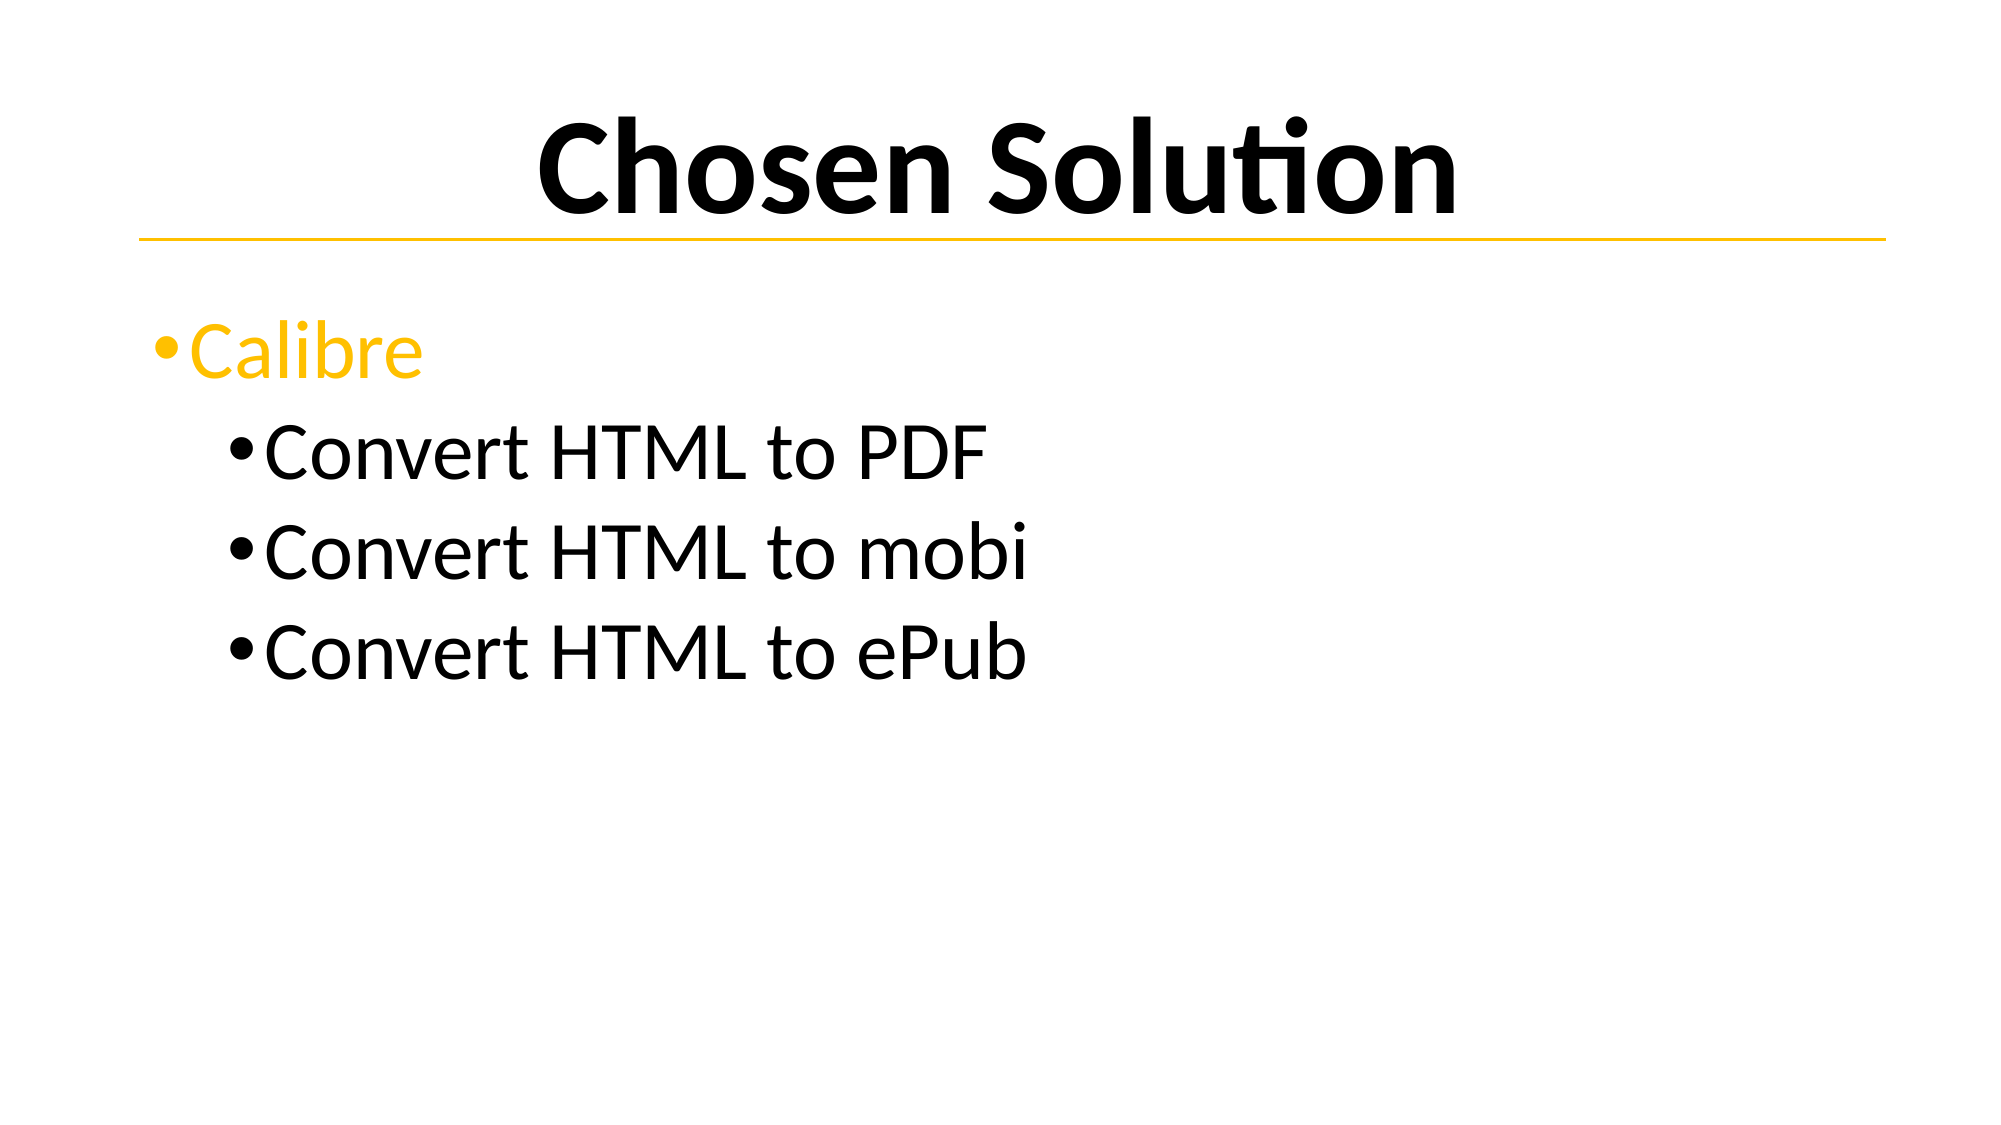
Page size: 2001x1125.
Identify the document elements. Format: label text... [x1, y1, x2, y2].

title Chosen Solution [137, 59, 1863, 278]
list Calibre Convert HTML to PDF Convert HTML to mobi Convert HTML to ePub [137, 299, 1863, 1014]
